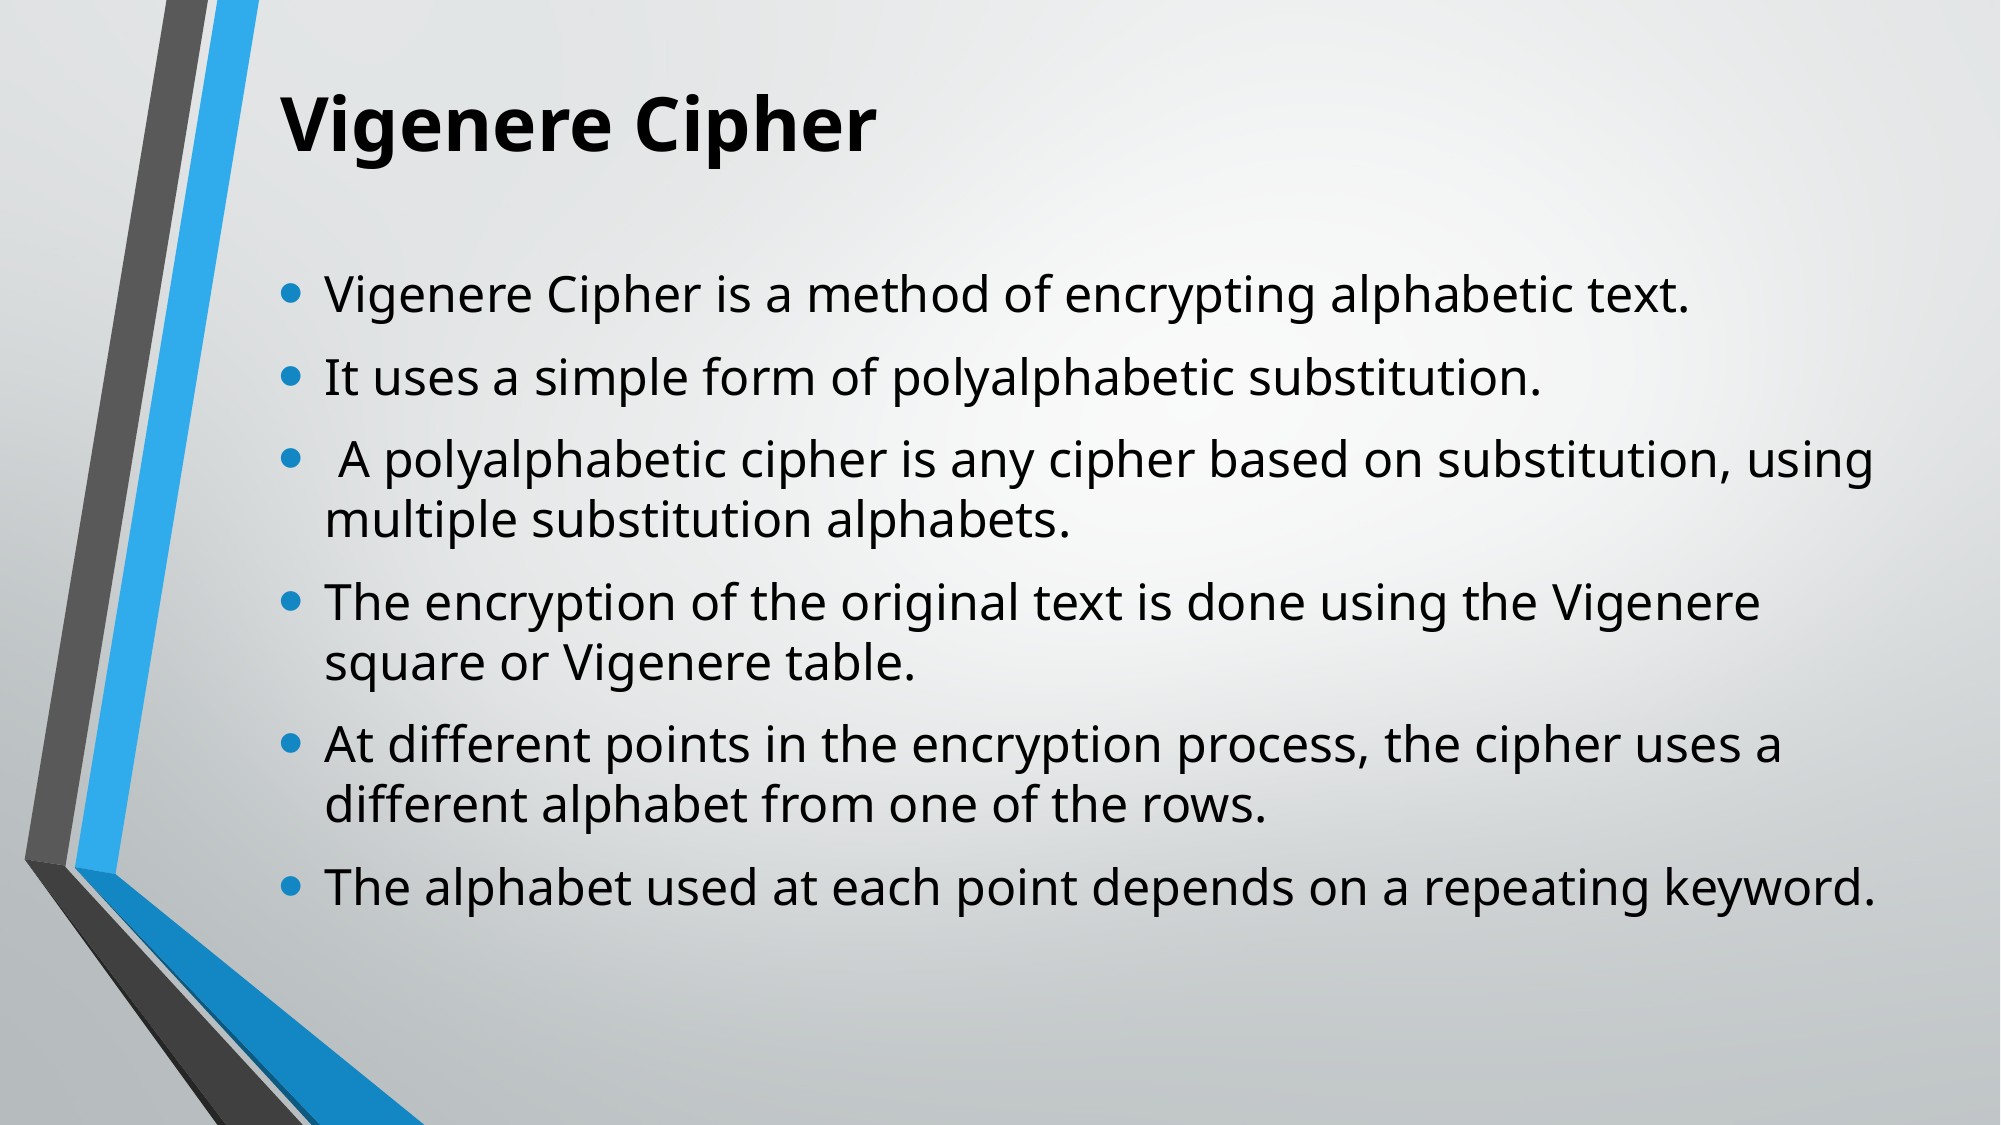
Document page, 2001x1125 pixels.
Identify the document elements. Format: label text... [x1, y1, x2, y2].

text_box Vigenere Cipher is a method of encrypting alphabetic text. It uses a simple form of polyalphabetic substitution. A polyalphabetic cipher is any cipher based on substitution, using multiple substitution alphabets. The encryption of the original text is done using the Vigenere square or Vigenere table. At different points in the encryption process, the cipher uses a different alphabet from one of the rows. The alphabet used at each point depends on a repeating keyword. [263, 255, 1907, 1085]
text_box Vigenere Cipher [0, 69, 1182, 174]
